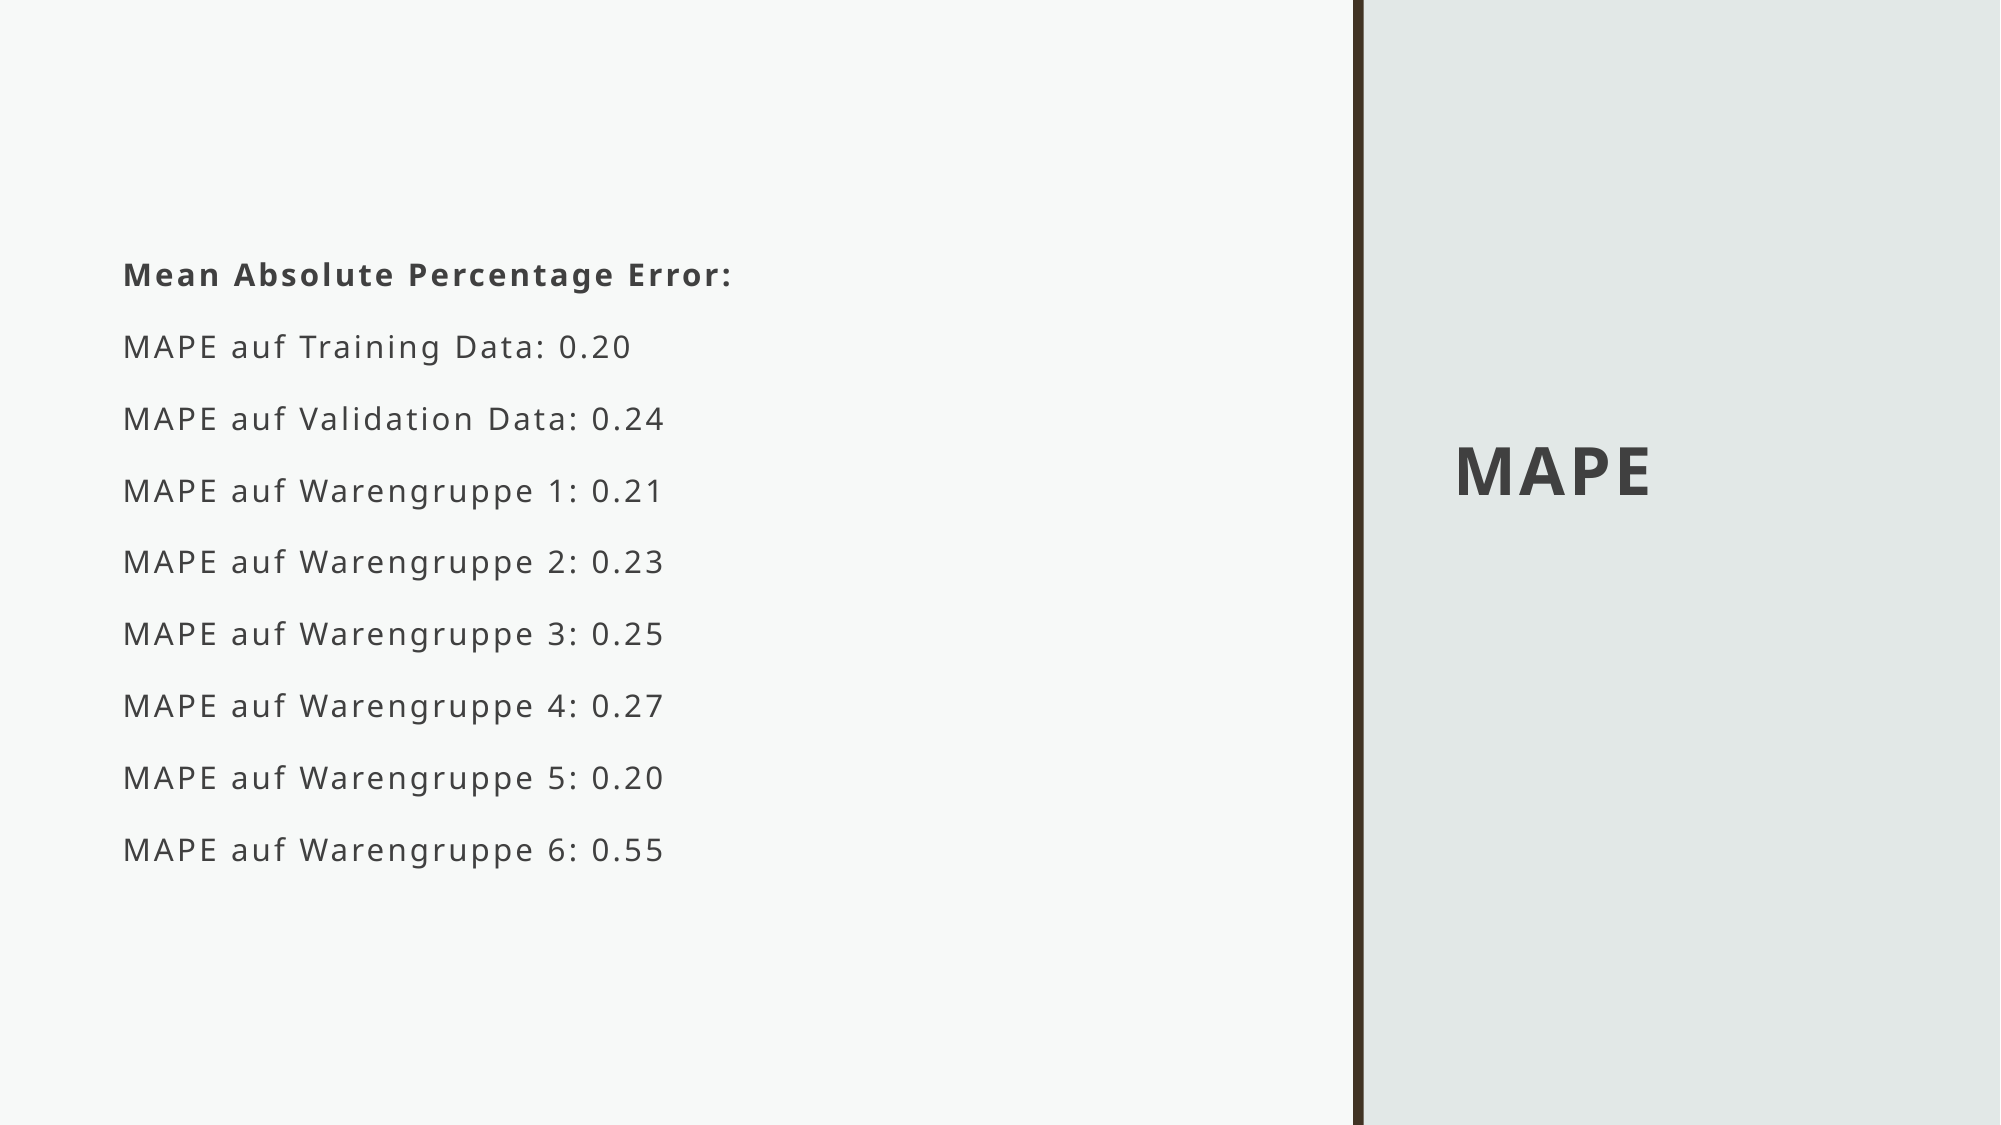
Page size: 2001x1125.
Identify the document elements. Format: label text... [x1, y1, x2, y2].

title MAPE [1435, 104, 1895, 524]
list Mean Absolute Percentage Error: MAPE auf Training Data: 0.20 MAPE auf Validation Data: 0.24 MAPE auf Warengruppe 1: 0.21 MAPE auf Warengruppe 2: 0.23 MAPE auf Warengruppe 3: 0.25 MAPE auf Warengruppe 4: 0.27 MAPE auf Warengruppe 5: 0.20 MAPE auf Warengruppe 6: 0.55 [104, 104, 1249, 1000]
